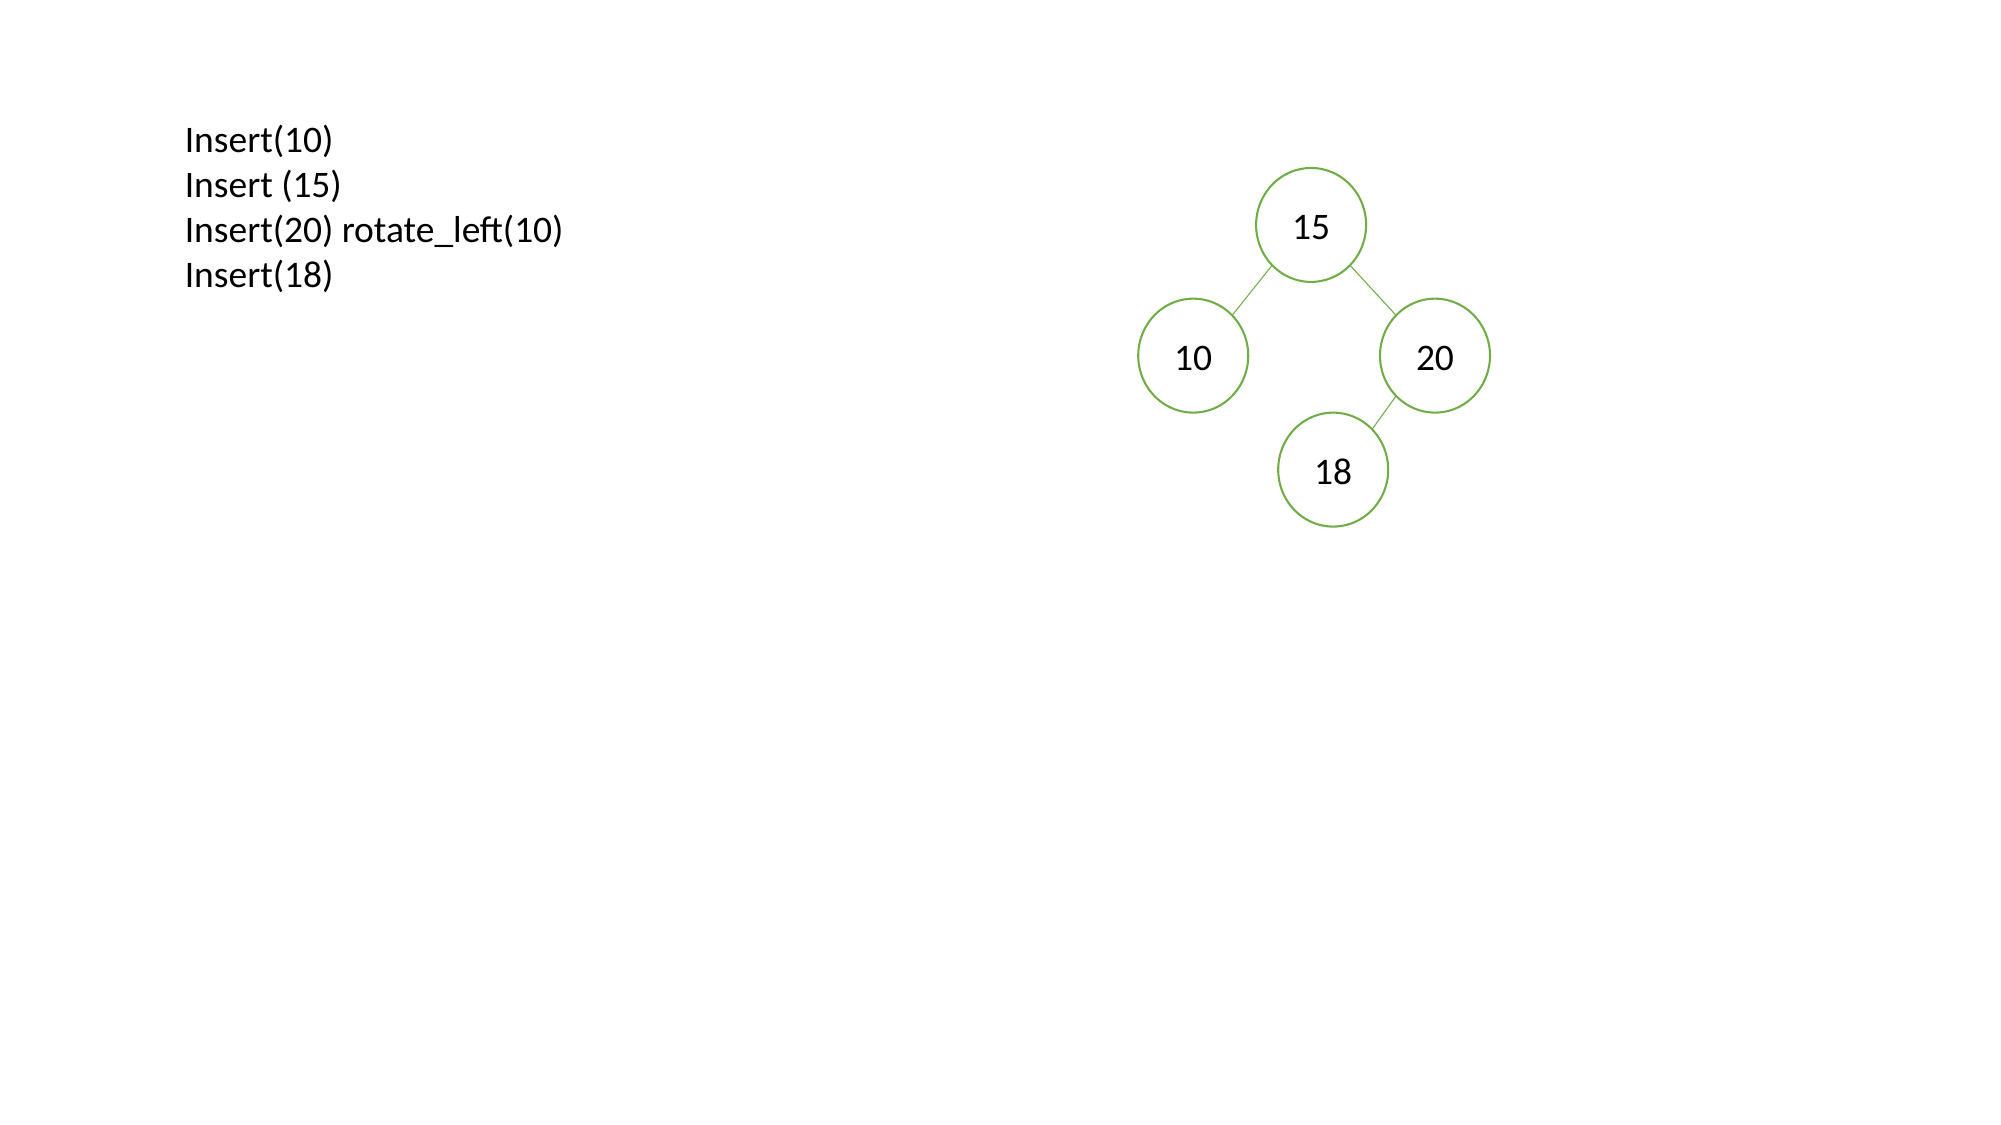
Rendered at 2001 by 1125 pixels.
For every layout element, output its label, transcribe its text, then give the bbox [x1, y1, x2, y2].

text_box Insert(10) Insert (15) Insert(20) rotate_left(10) Insert(18) [170, 107, 930, 303]
text_box 20 [1378, 297, 1492, 414]
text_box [1232, 265, 1273, 316]
text_box 15 [1255, 166, 1368, 283]
text_box 10 [1137, 297, 1250, 414]
text_box 18 [1277, 411, 1390, 528]
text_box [1349, 265, 1397, 316]
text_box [1371, 395, 1396, 430]
